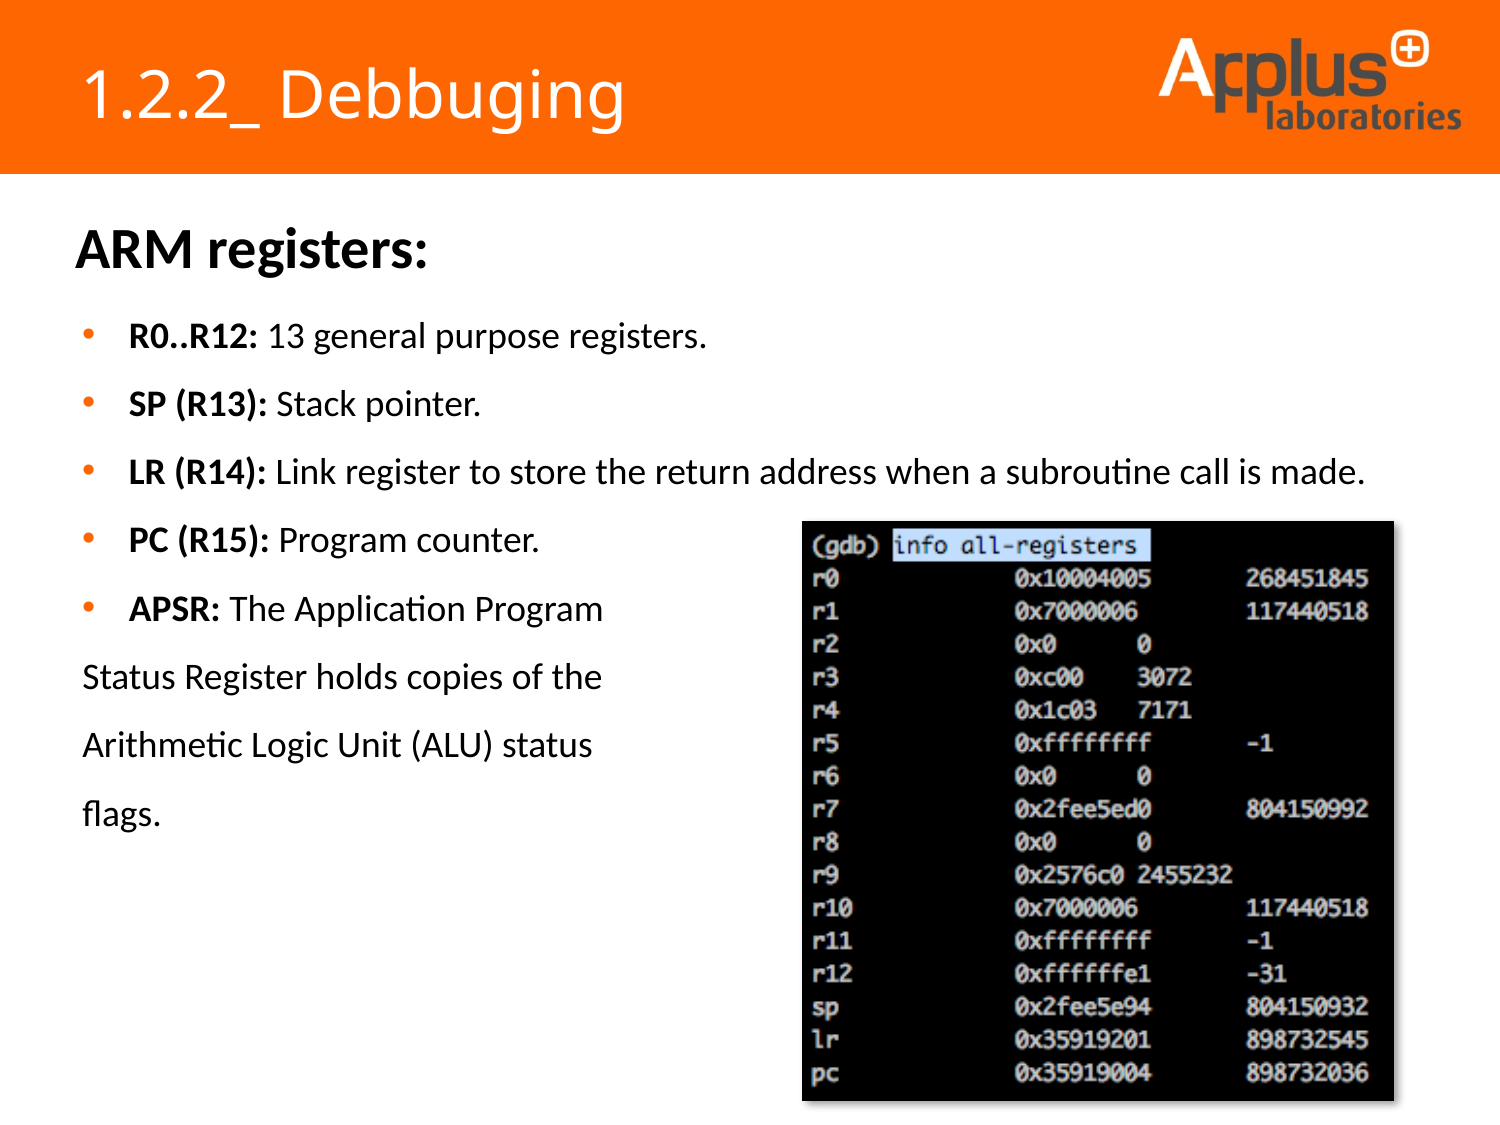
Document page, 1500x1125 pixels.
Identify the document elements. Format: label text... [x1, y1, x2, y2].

text_box 1.2.2_ Debbuging [65, 44, 939, 139]
picture [1149, 0, 1464, 171]
text_box ARM registers: [60, 202, 1388, 288]
text_box R0..R12: 13 general purpose registers. SP (R13): Stack pointer. LR (R14): Link register to store the return address when a subroutine call is made. PC (R15): Program counter. APSR: The Application Program Status Register holds copies of the Arithmetic Logic Unit (ALU) status flags. [0, 298, 1453, 841]
picture [808, 526, 1389, 1095]
